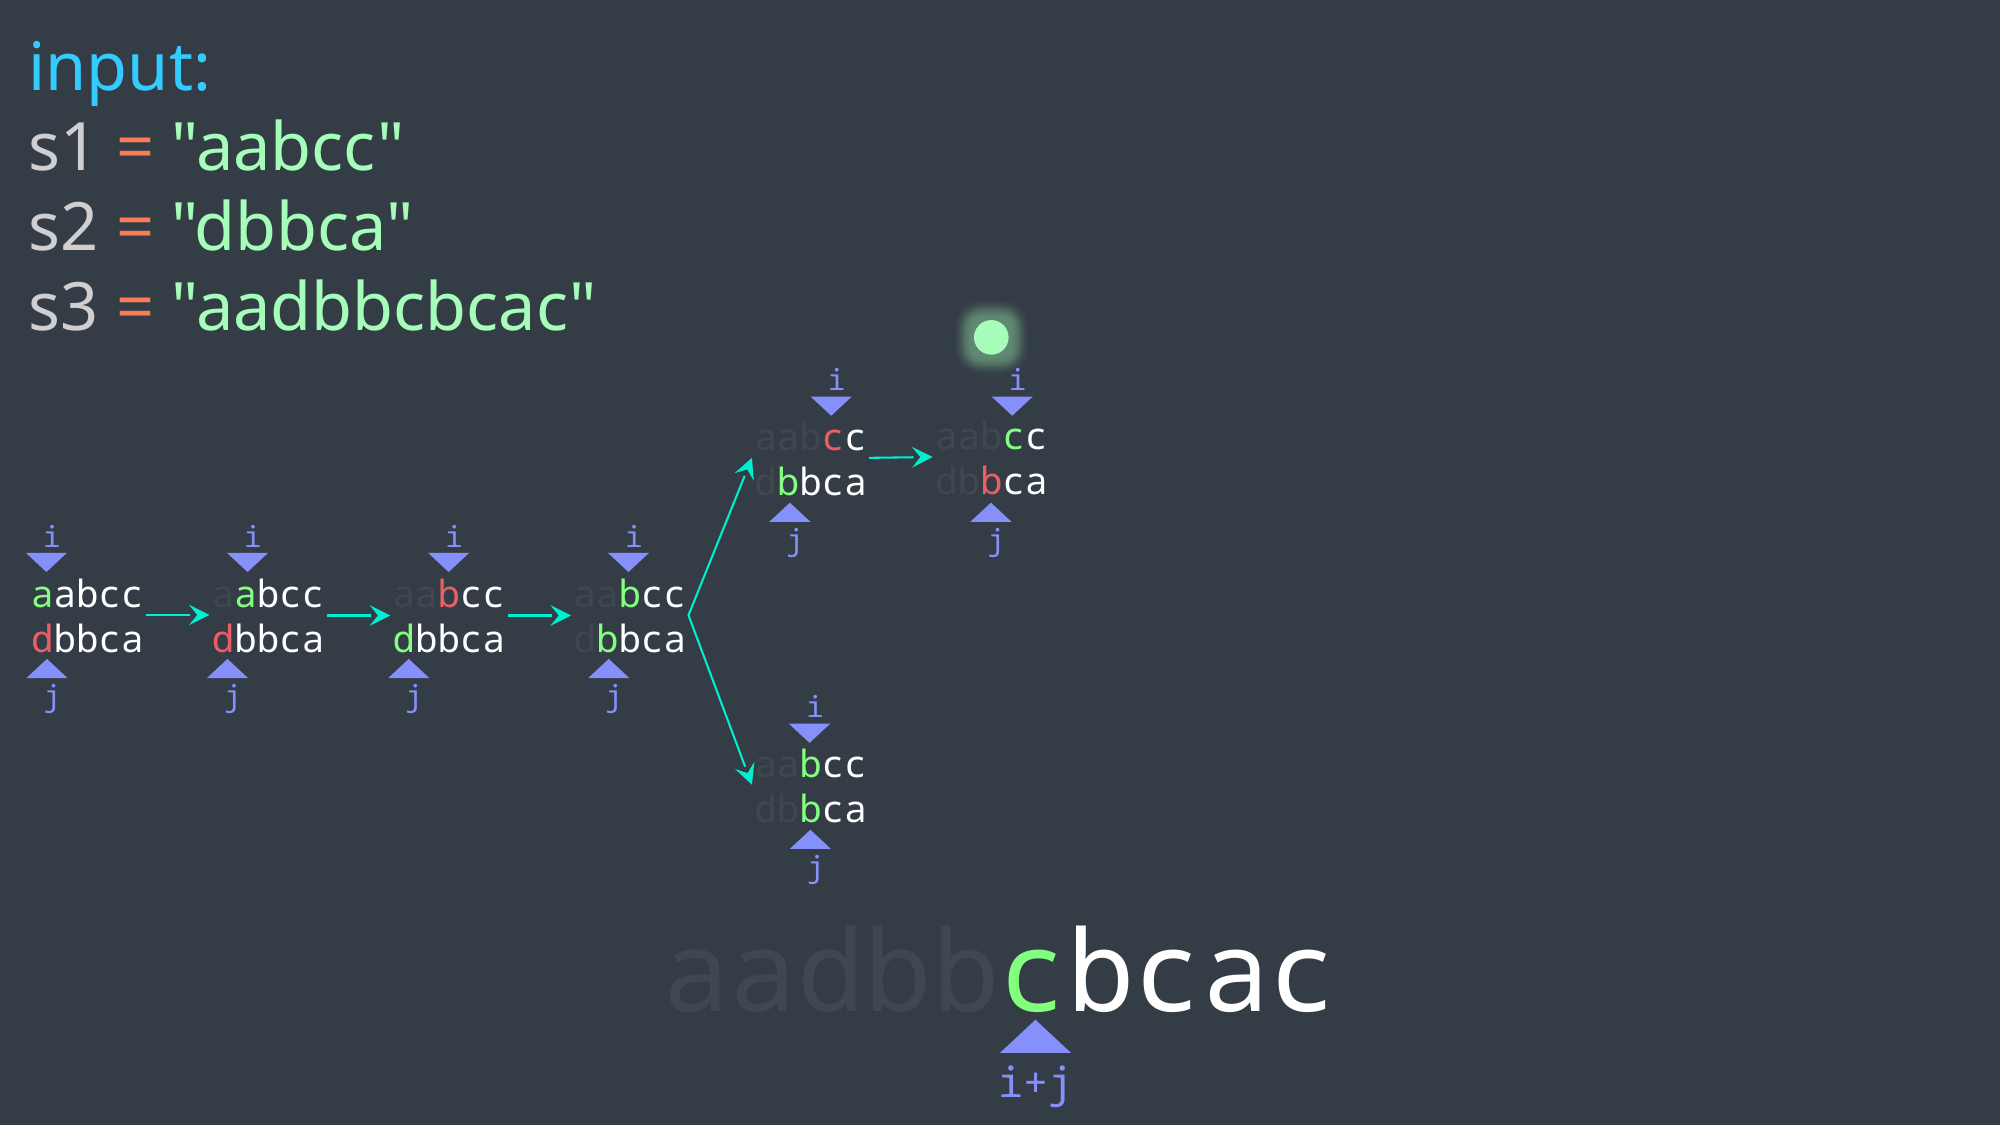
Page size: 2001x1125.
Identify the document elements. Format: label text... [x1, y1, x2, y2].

text_box aabcc dbbca [28, 562, 146, 668]
text_box [616, 561, 641, 573]
text_box j [390, 669, 428, 720]
text_box i [813, 354, 850, 404]
text_box aabcc dbbca [209, 562, 327, 668]
text_box [1005, 1019, 1066, 1048]
text_box [235, 561, 260, 573]
text_box [597, 658, 620, 669]
text_box i [430, 510, 467, 561]
text_box [216, 658, 239, 669]
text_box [688, 615, 752, 786]
text_box [797, 732, 822, 743]
text_box [979, 502, 1003, 513]
text_box aabcc dbbca [390, 562, 508, 668]
text_box j [590, 669, 628, 720]
text_box [36, 658, 58, 669]
text_box j [28, 669, 66, 720]
text_box [34, 561, 59, 573]
text_box [397, 658, 420, 669]
text_box i [28, 510, 65, 561]
text_box aabcc dbbca [751, 732, 870, 838]
text_box i [994, 354, 1031, 404]
text_box j [972, 513, 1010, 564]
text_box i [229, 510, 266, 561]
text_box i+j [983, 1048, 1088, 1114]
text_box [999, 404, 1025, 416]
text_box j [209, 669, 246, 720]
text_box aadbbcbcac [575, 891, 1424, 1041]
text_box aabcc dbbca [751, 405, 870, 511]
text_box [688, 458, 752, 615]
text_box j [771, 513, 809, 564]
text_box aabcc dbbca [571, 562, 688, 668]
text_box [436, 561, 461, 573]
text_box aabcc dbbca [932, 404, 1050, 510]
text_box input: s1 = "aabcc" s2 = "dbbca" s3 = "aadbbcbcac" [13, 16, 673, 352]
text_box [818, 404, 844, 416]
text_box [778, 502, 801, 513]
text_box [994, 354, 1017, 365]
text_box i [610, 510, 647, 561]
text_box [799, 829, 822, 840]
text_box i [791, 681, 828, 732]
text_box j [792, 840, 829, 891]
text_box [976, 322, 1007, 353]
